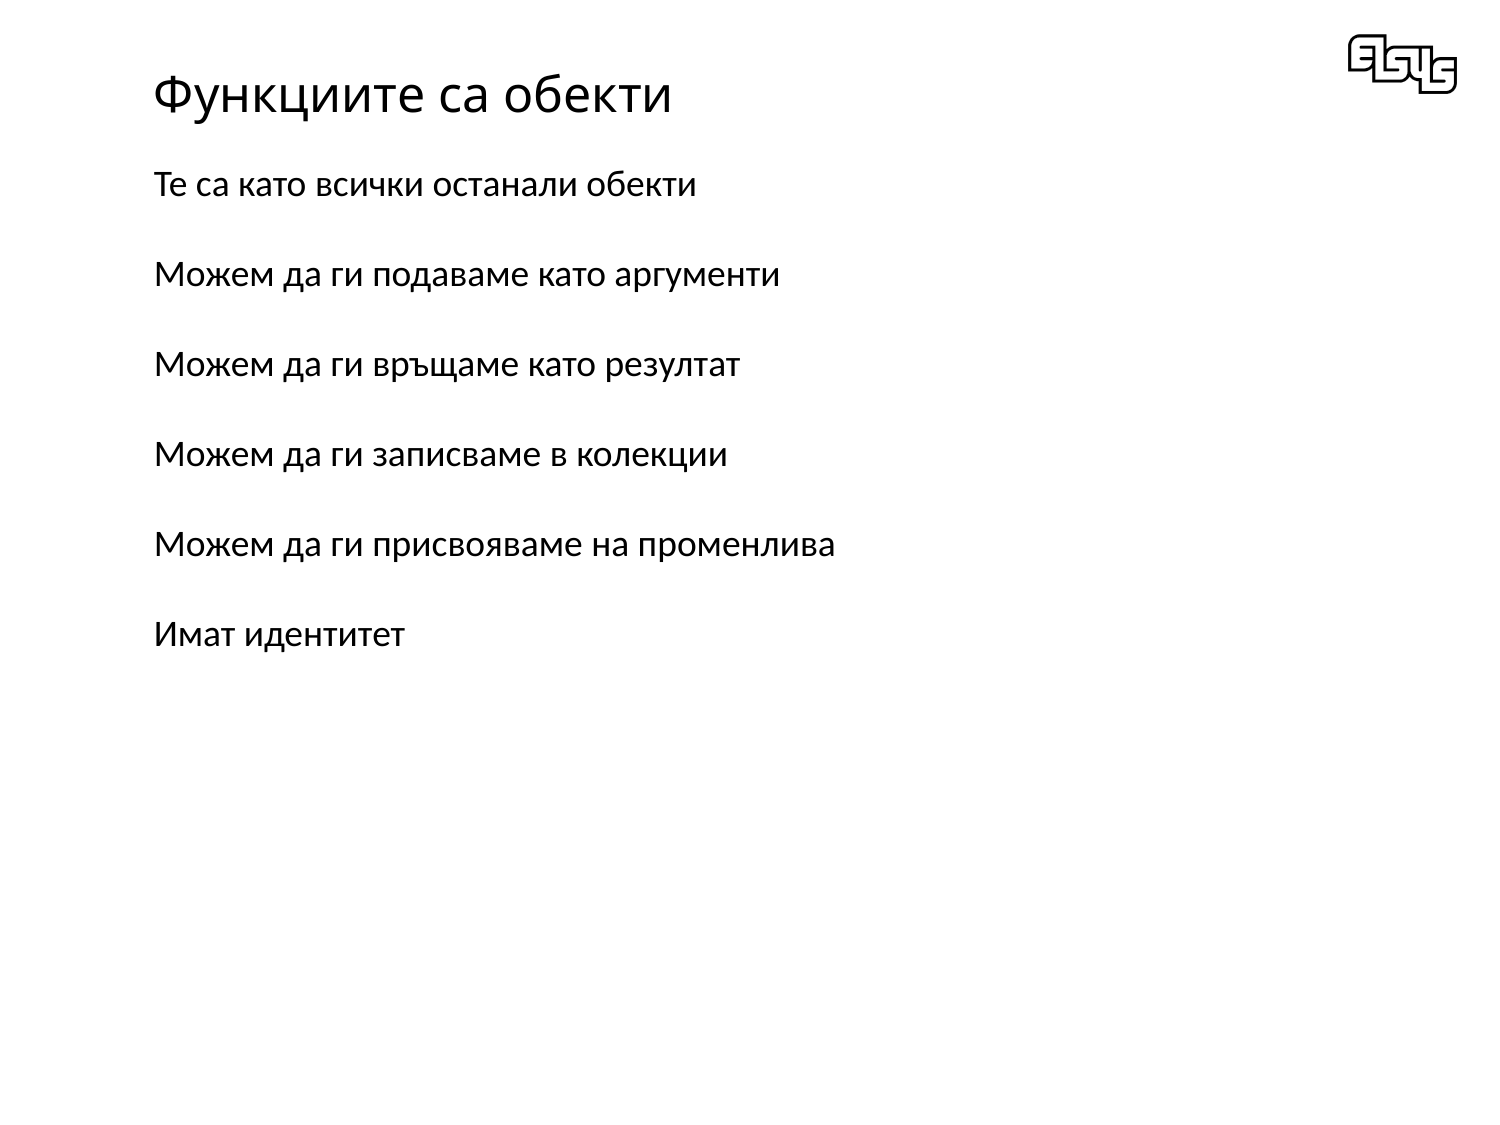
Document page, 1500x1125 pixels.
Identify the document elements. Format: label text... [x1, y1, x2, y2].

text_box Те са като всички останали обекти Можем да ги подаваме като аргументи Можем да ги връщаме като резултат Можем да ги записваме в колекции Можем да ги присвояваме на променлива Имат идентитет [139, 151, 1349, 661]
picture [1348, 34, 1457, 94]
text_box Функциите са обекти [139, 55, 1447, 130]
